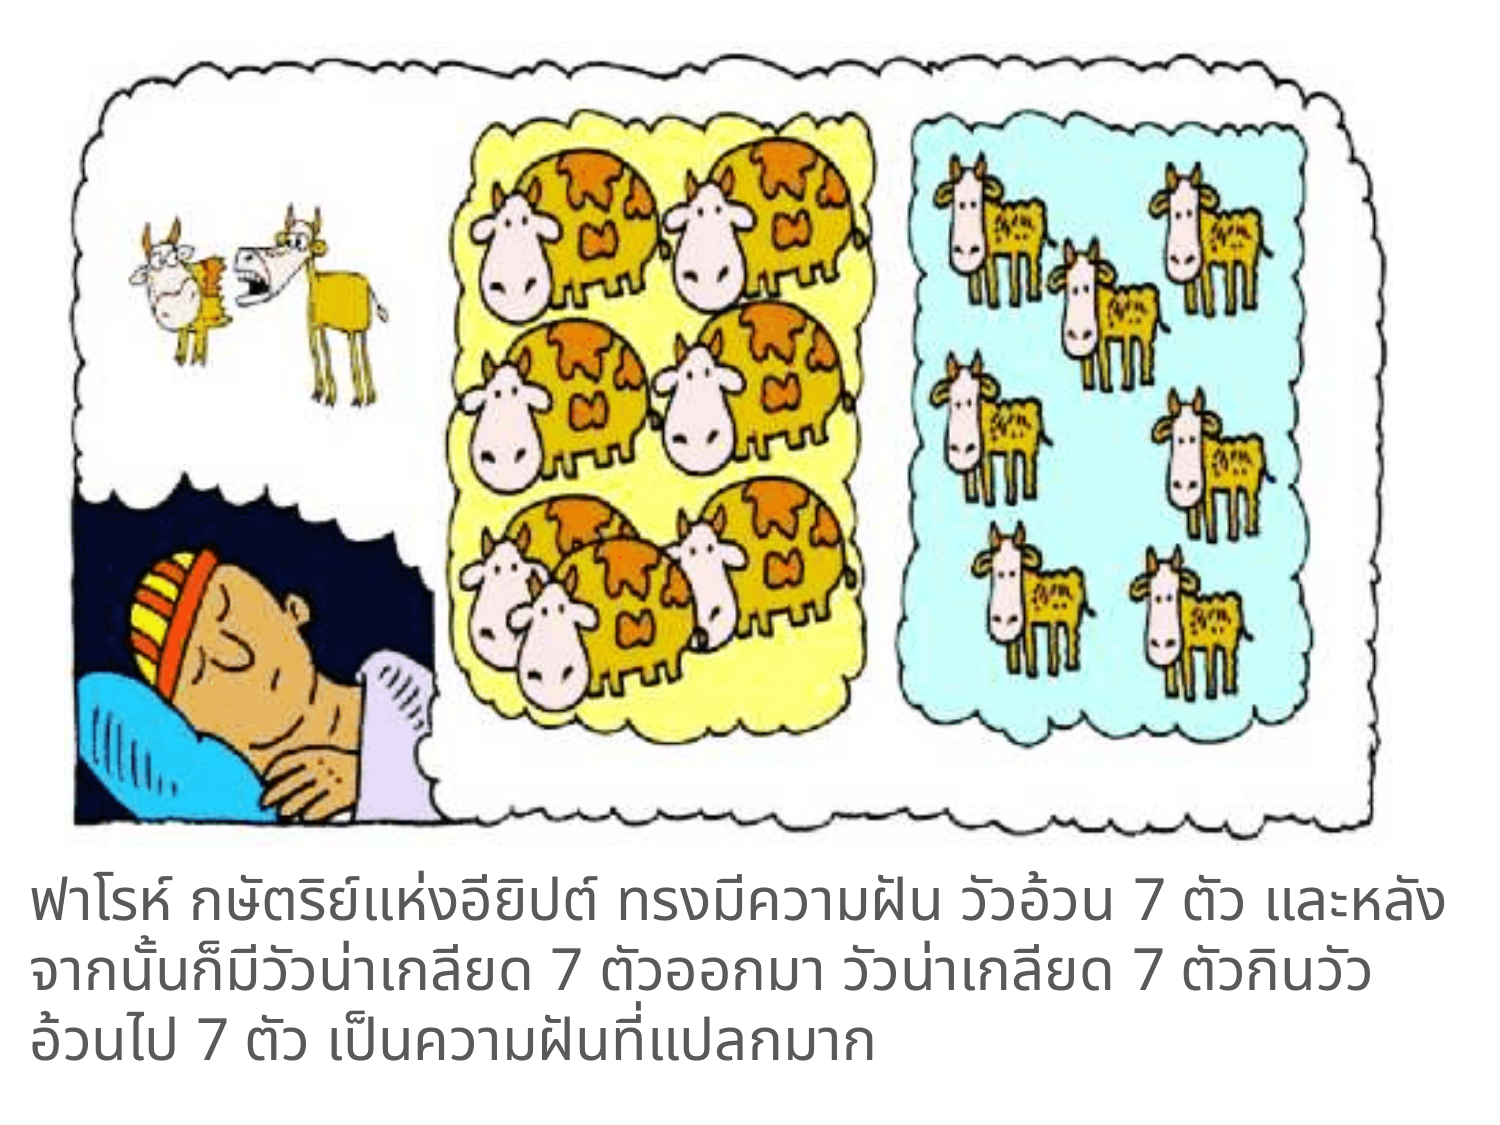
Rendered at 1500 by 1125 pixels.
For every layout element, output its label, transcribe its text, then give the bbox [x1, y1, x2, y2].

picture [64, 42, 1393, 847]
text_box ฟาโรห์ กษัตริย์แห่งอียิปต์ ทรงมีความฝัน วัวอ้วน 7 ตัว และหลังจากนั้นก็มีวัวน่าเกลียด 7 ตัวออกมา วัวน่าเกลียด 7 ตัวกินวัวอ้วนไป 7 ตัว เป็นความฝันที่แปลกมาก [14, 855, 1486, 1080]
